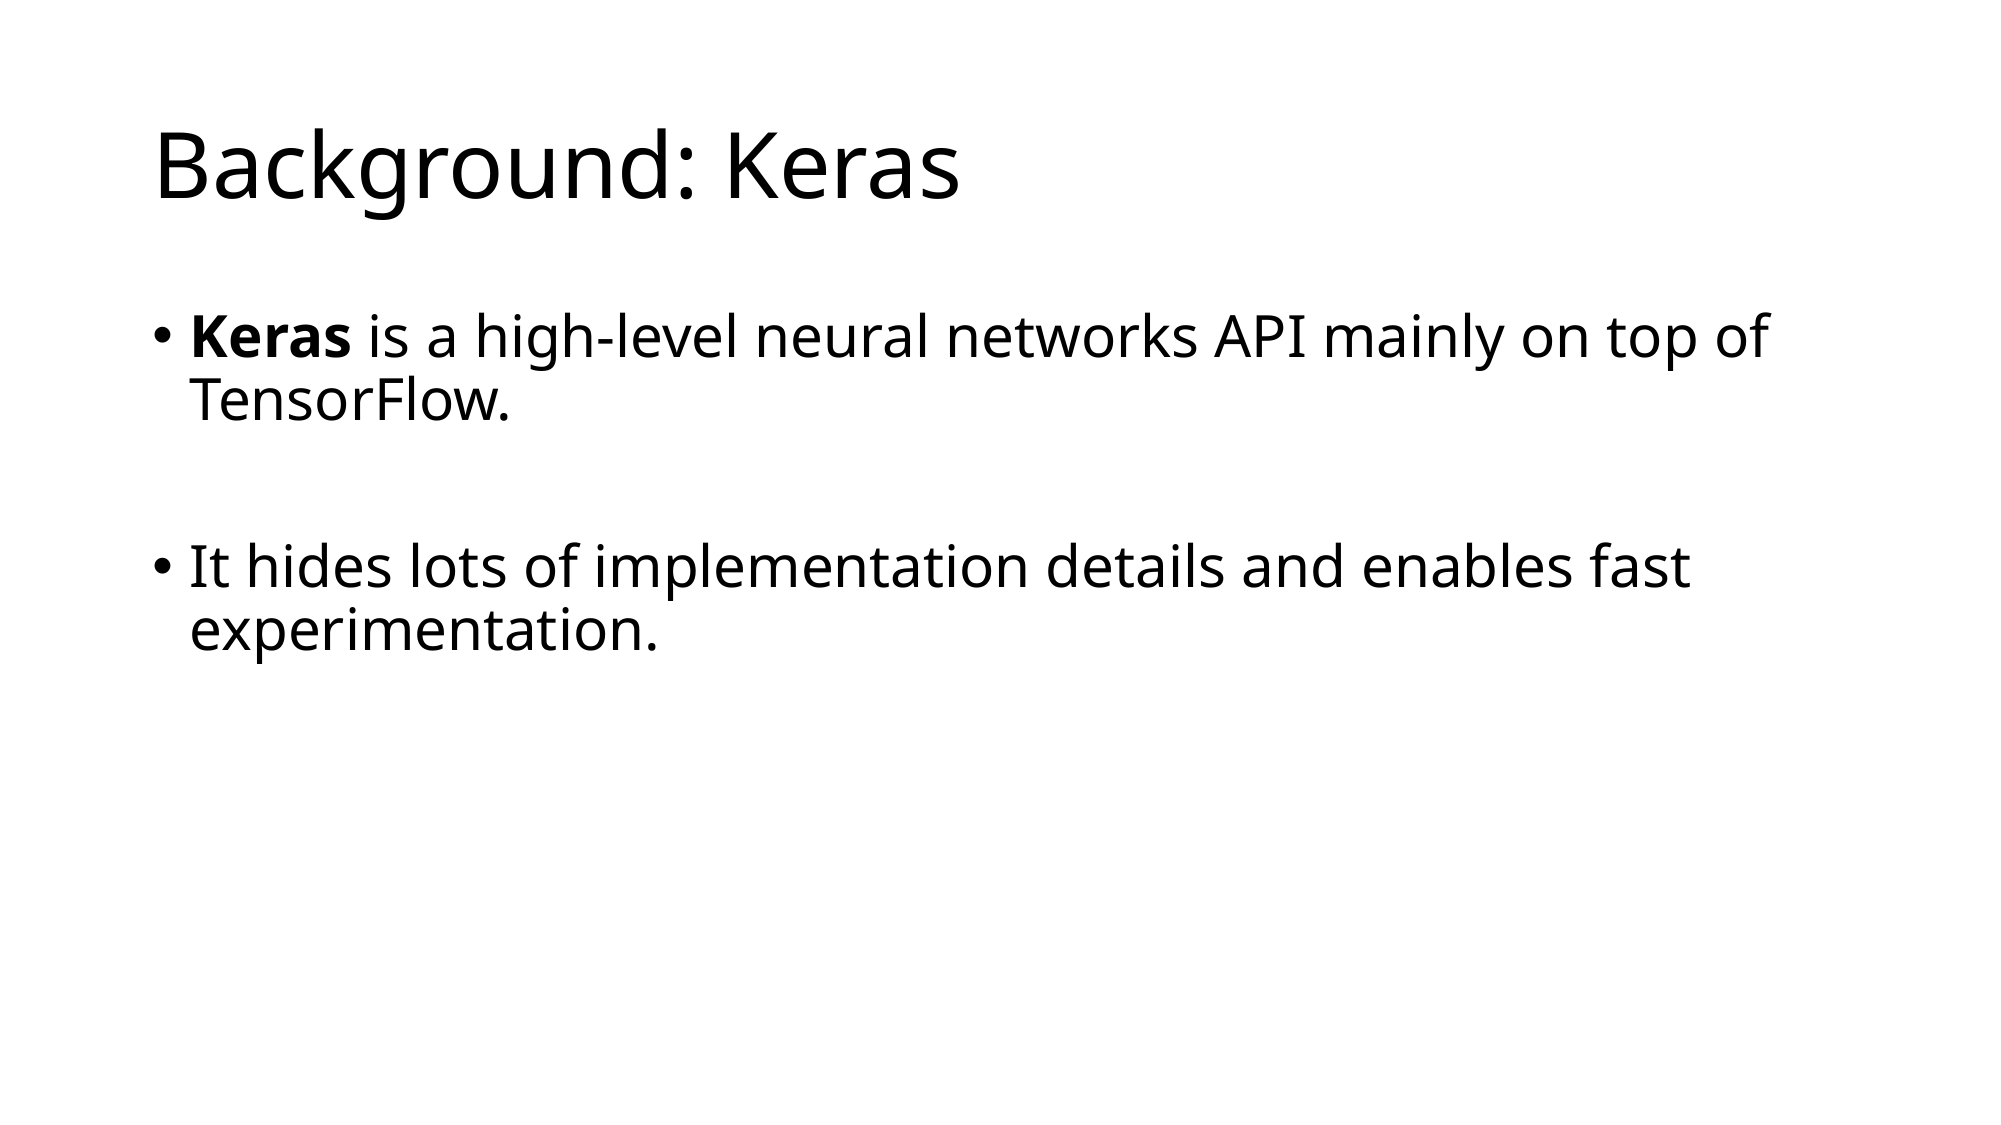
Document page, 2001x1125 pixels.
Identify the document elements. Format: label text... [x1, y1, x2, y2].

list Keras is a high-level neural networks API mainly on top of TensorFlow. It hides lots of implementation details and enables fast experimentation. [137, 299, 1863, 1014]
title Background: Keras [137, 59, 1863, 278]
